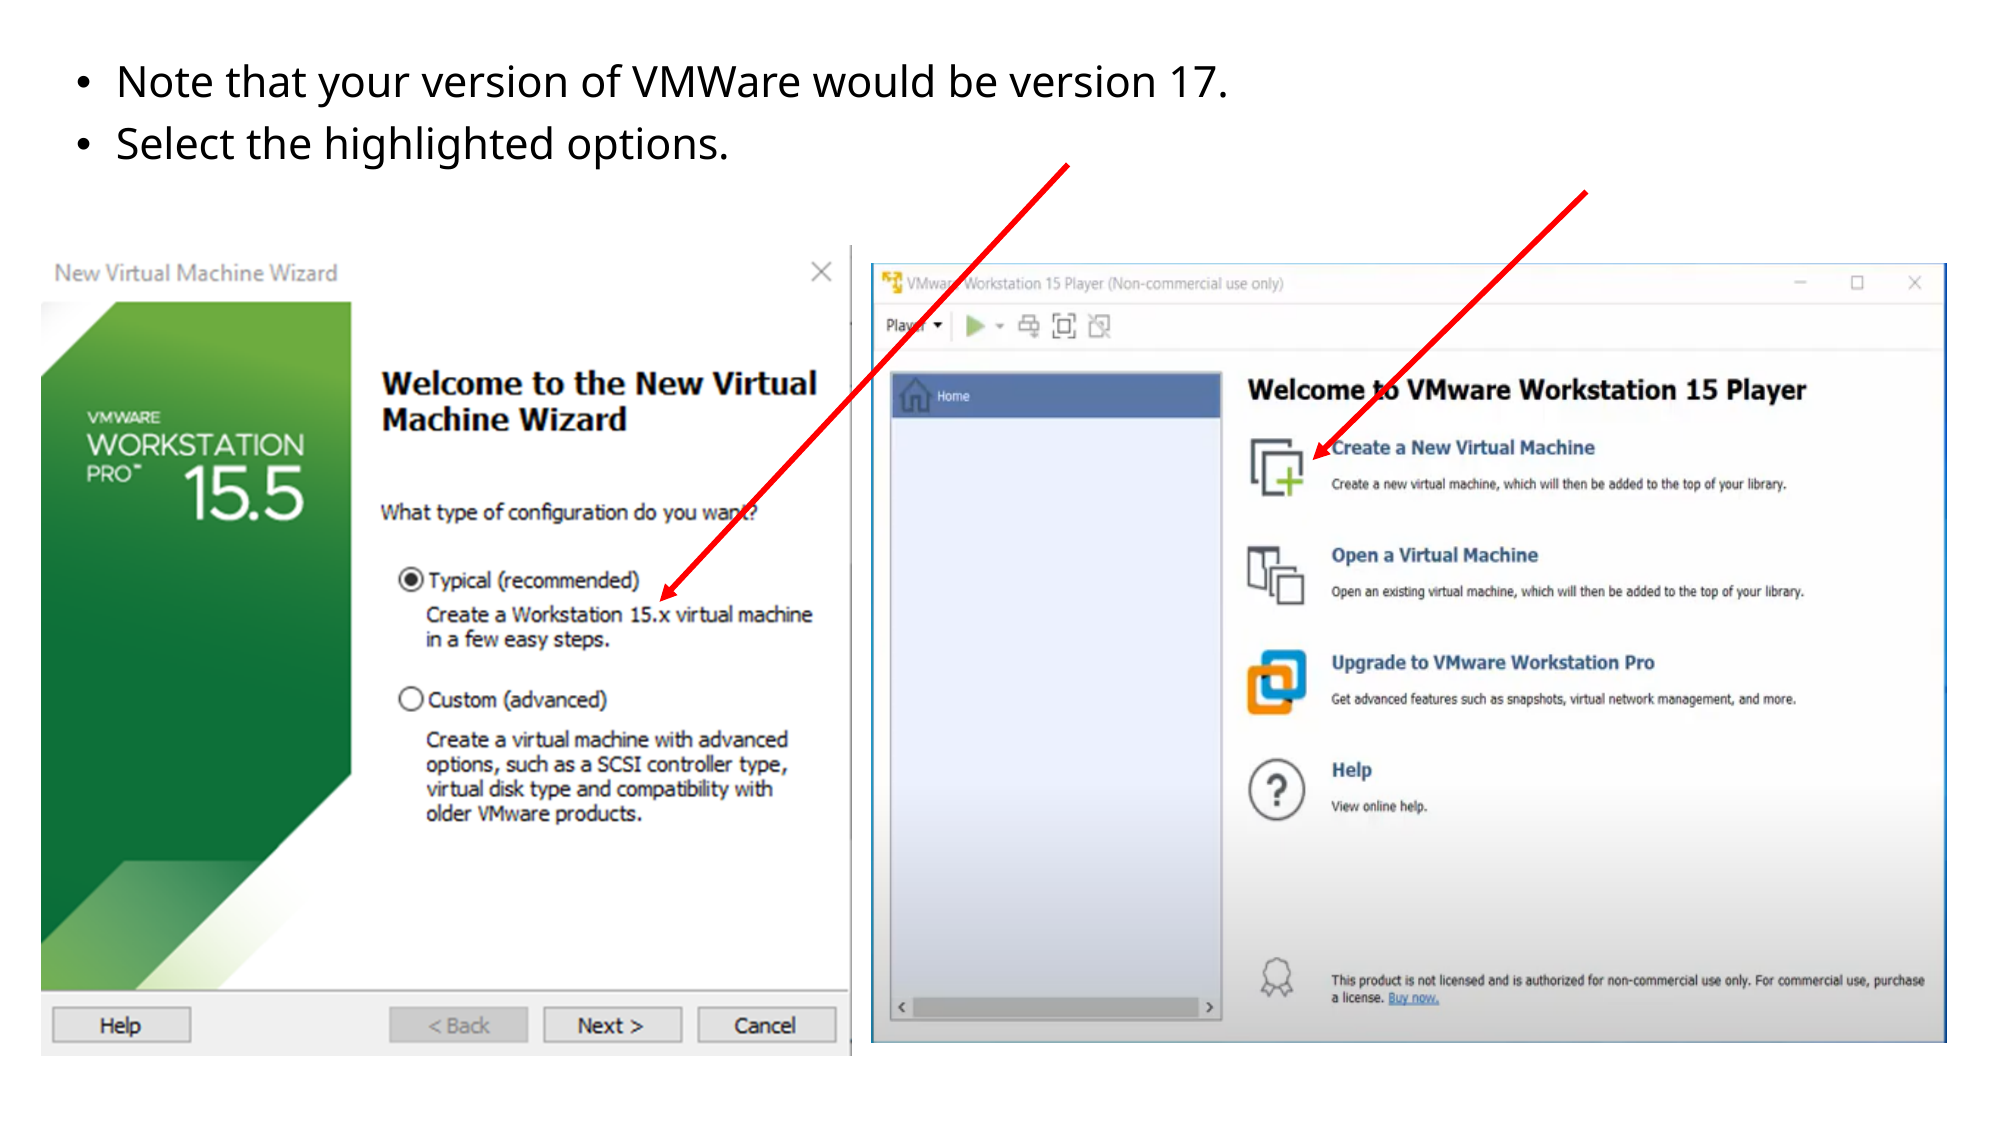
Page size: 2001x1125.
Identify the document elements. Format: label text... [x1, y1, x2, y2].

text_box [1312, 190, 1587, 461]
picture [40, 245, 852, 1057]
list Note that your version of VMWare would be version 17. Select the highlighted options. [61, 53, 1457, 178]
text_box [659, 163, 1069, 603]
picture [871, 263, 1947, 1044]
